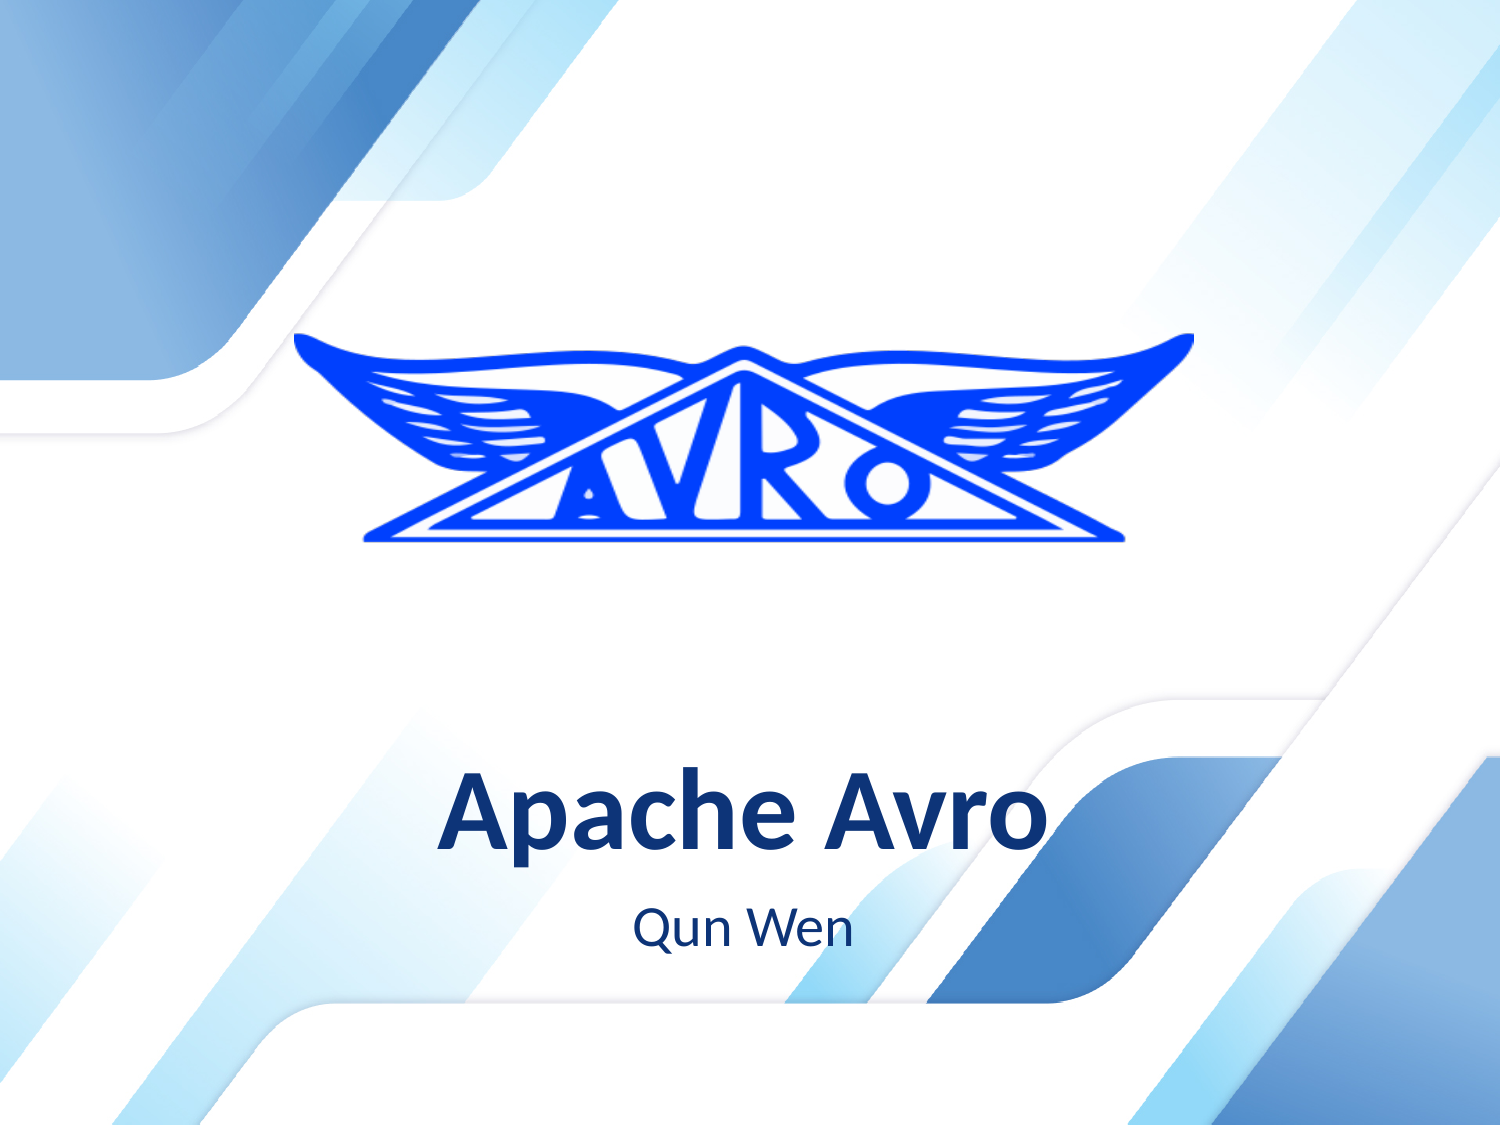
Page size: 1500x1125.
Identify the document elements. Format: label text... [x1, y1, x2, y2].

picture [0, 0, 1500, 1125]
title Apache Avro [294, 787, 1194, 880]
list Qun Wen [294, 880, 1194, 1013]
